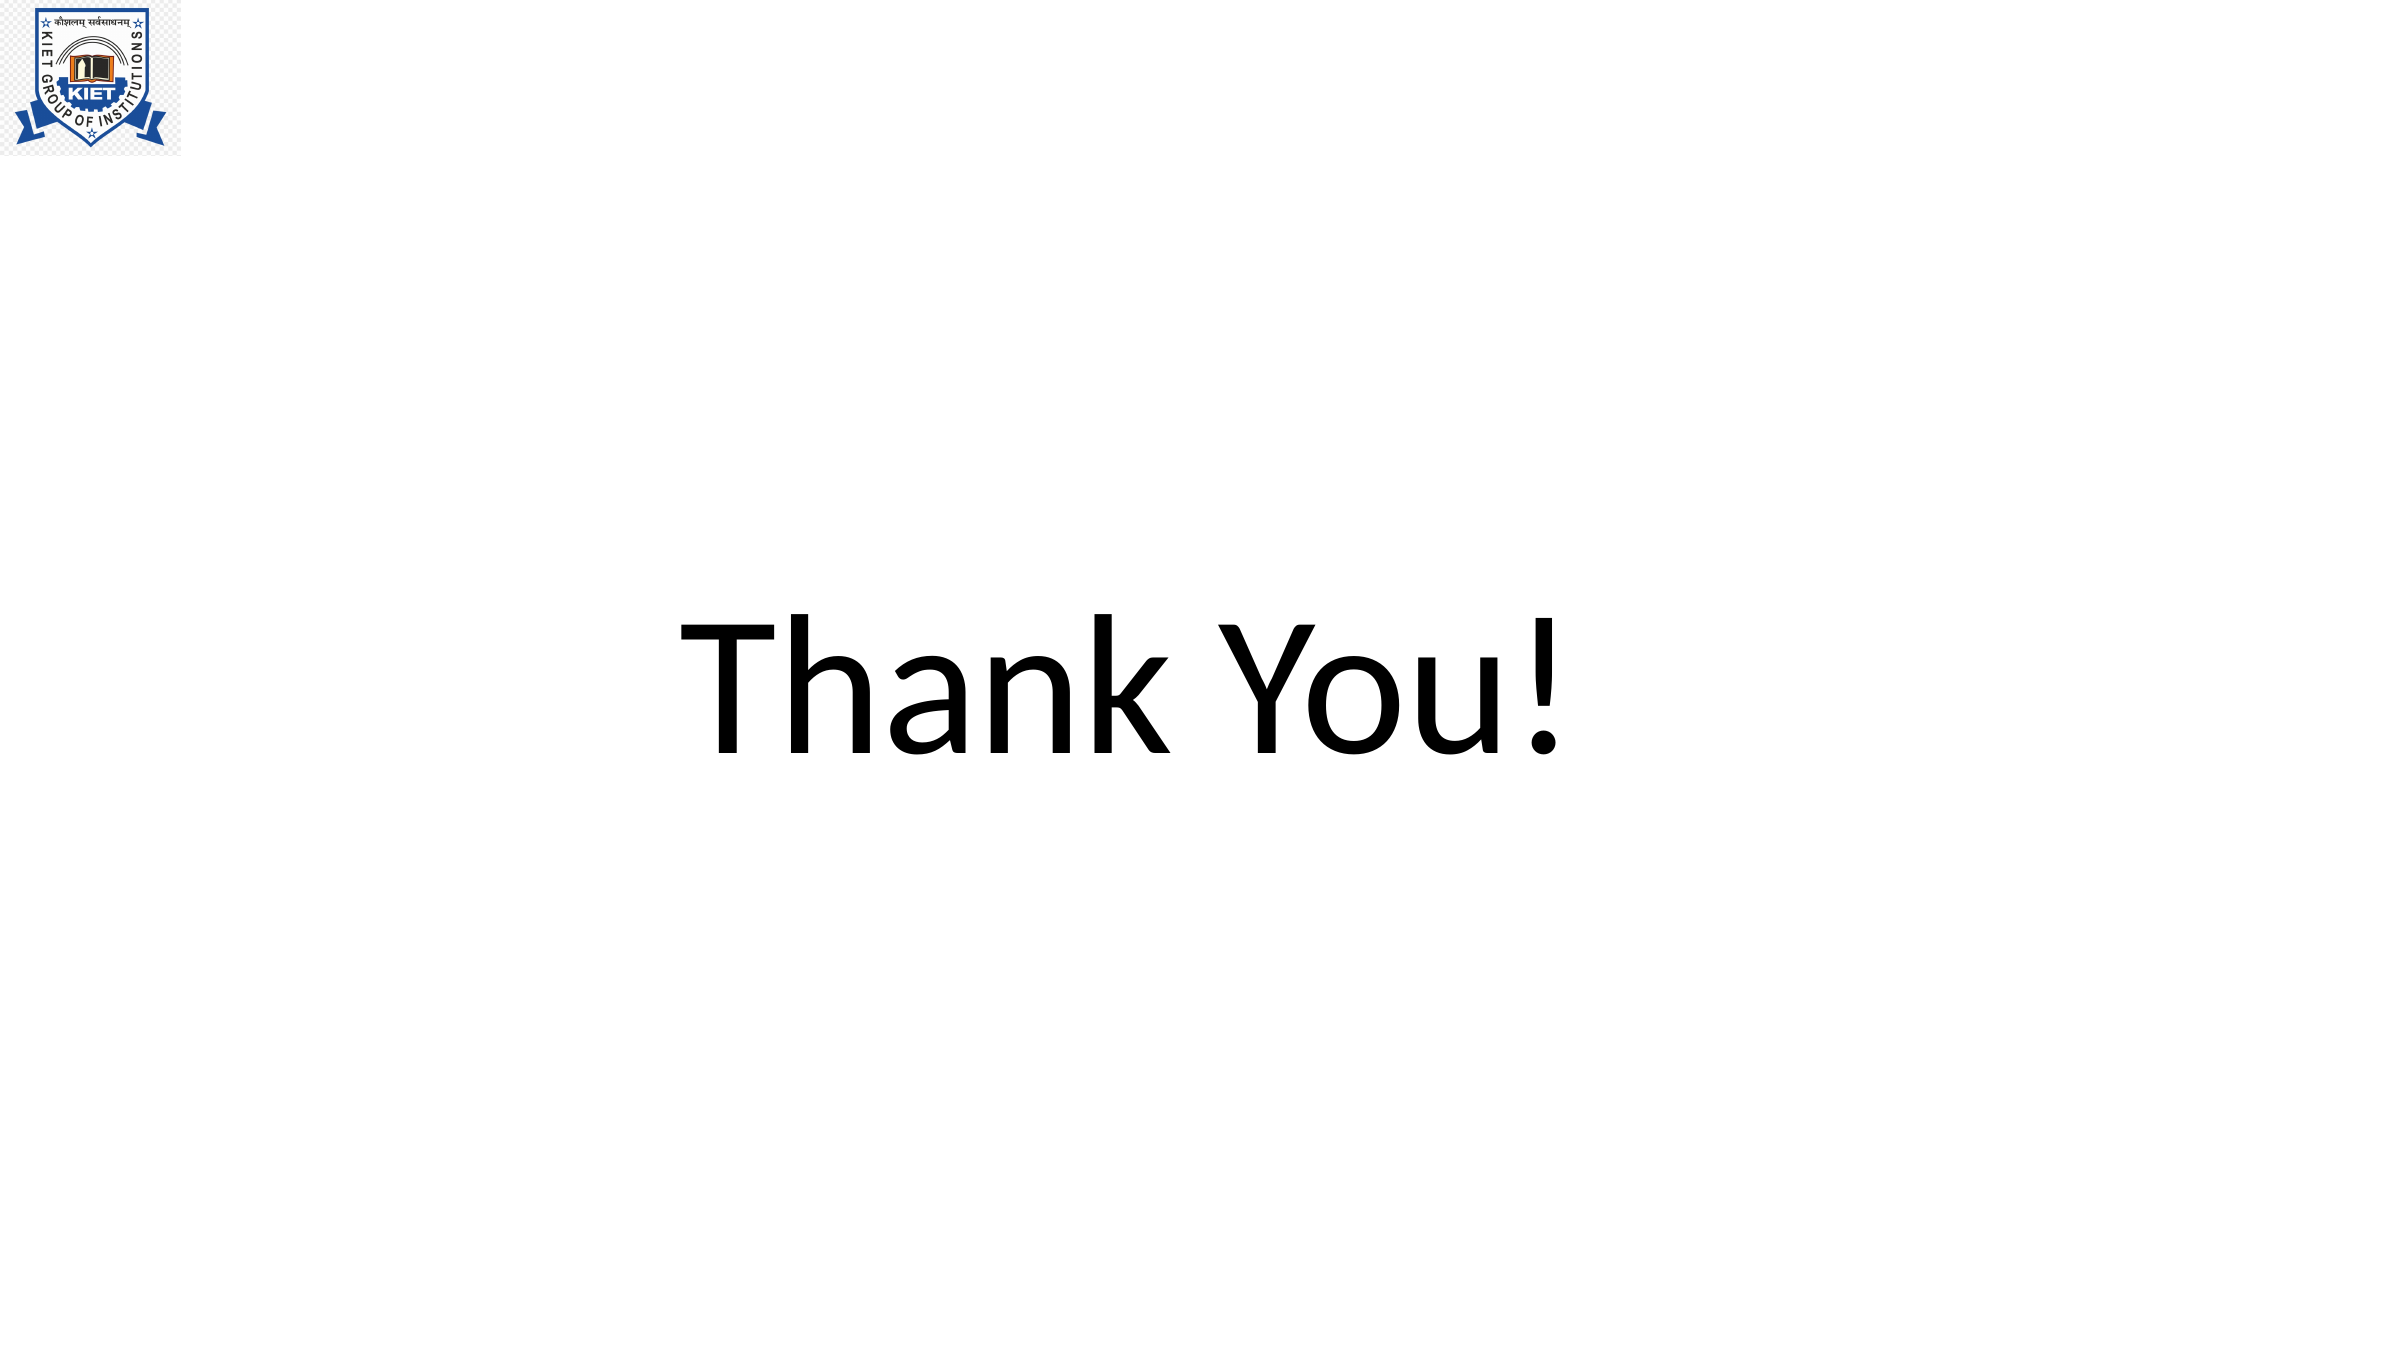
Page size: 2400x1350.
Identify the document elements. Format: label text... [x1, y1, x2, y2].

picture [0, 0, 181, 157]
text_box Thank You! [664, 546, 2102, 801]
